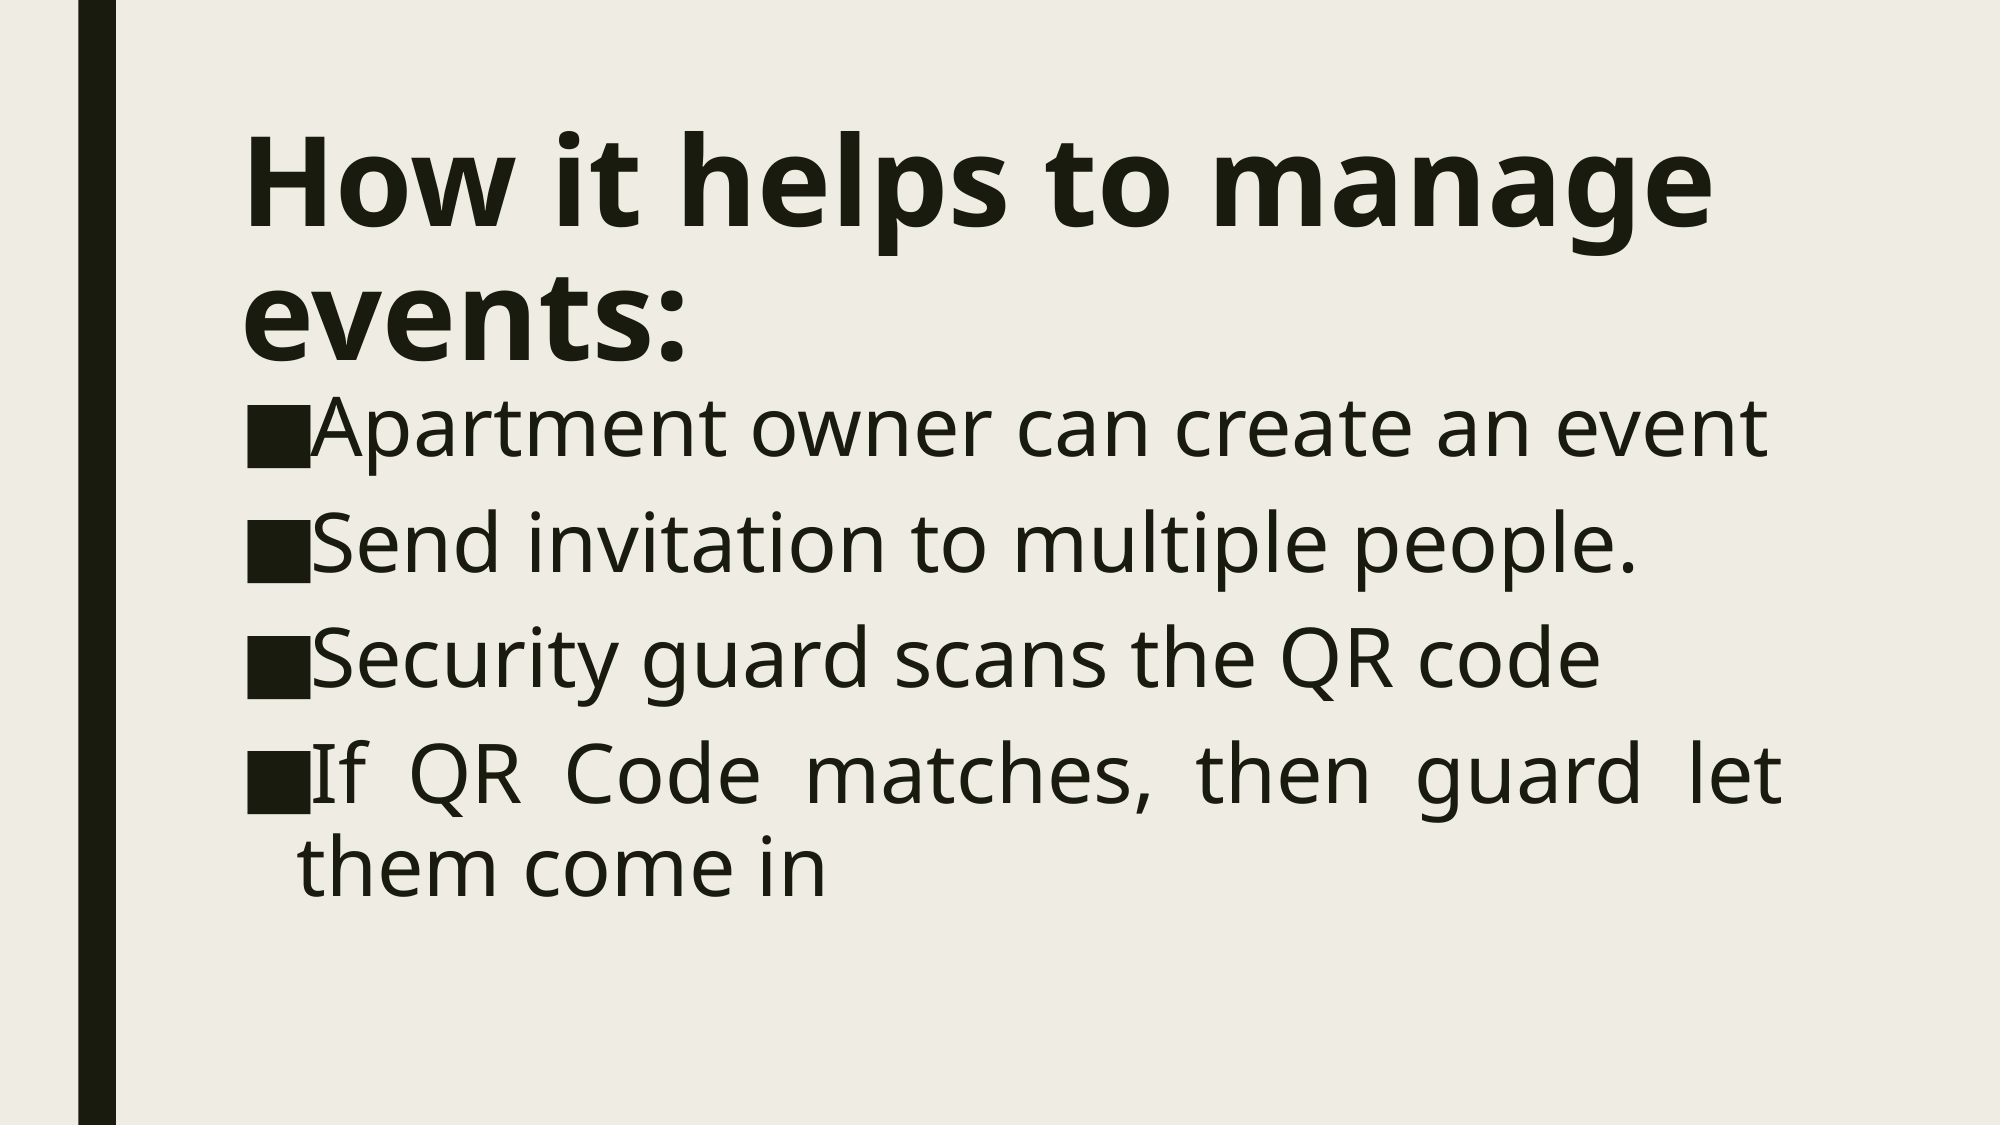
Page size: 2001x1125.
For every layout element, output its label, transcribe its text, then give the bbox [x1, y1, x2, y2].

list Apartment owner can create an event Send invitation to multiple people. Security guard scans the QR code If QR Code matches, then guard let them come in [225, 375, 1800, 963]
title How it helps to manage events: [225, 112, 1936, 357]
